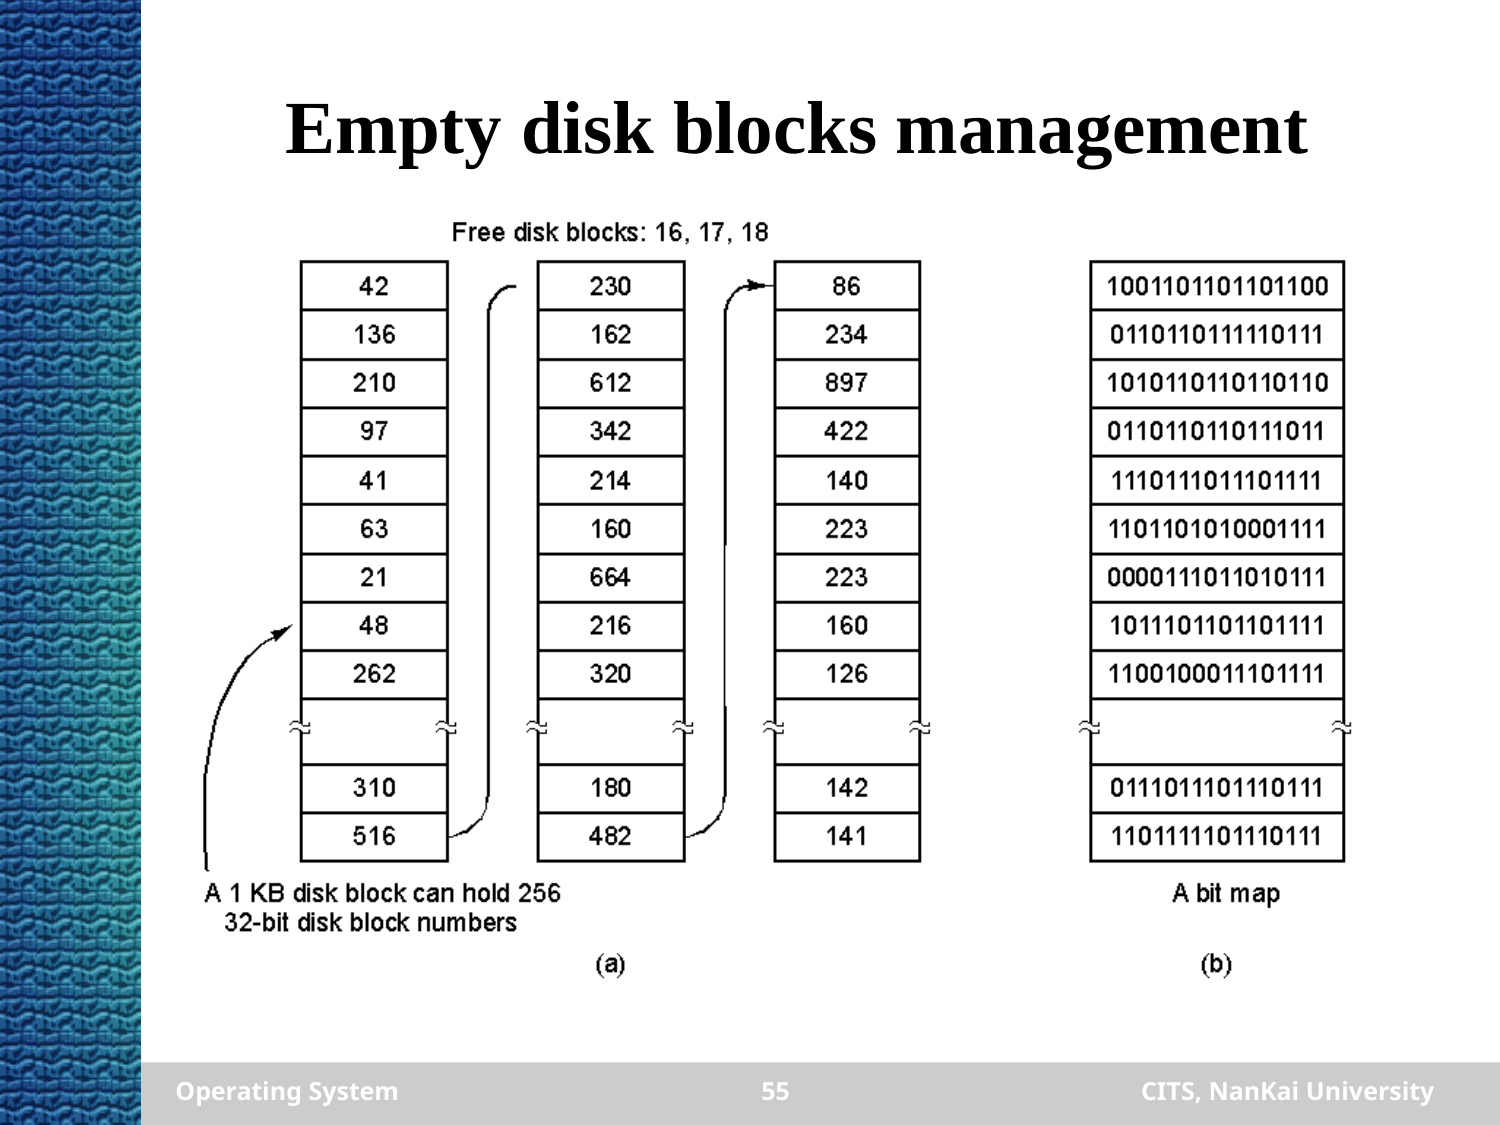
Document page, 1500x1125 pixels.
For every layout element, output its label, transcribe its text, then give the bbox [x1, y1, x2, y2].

title Empty disk blocks management [159, 50, 1436, 197]
picture [171, 196, 1365, 1046]
picture [0, 0, 141, 1125]
slide_number Operating System [160, 1067, 574, 1118]
slide_number 55 [600, 1067, 951, 1118]
footer CITS, NanKai University [974, 1067, 1451, 1118]
